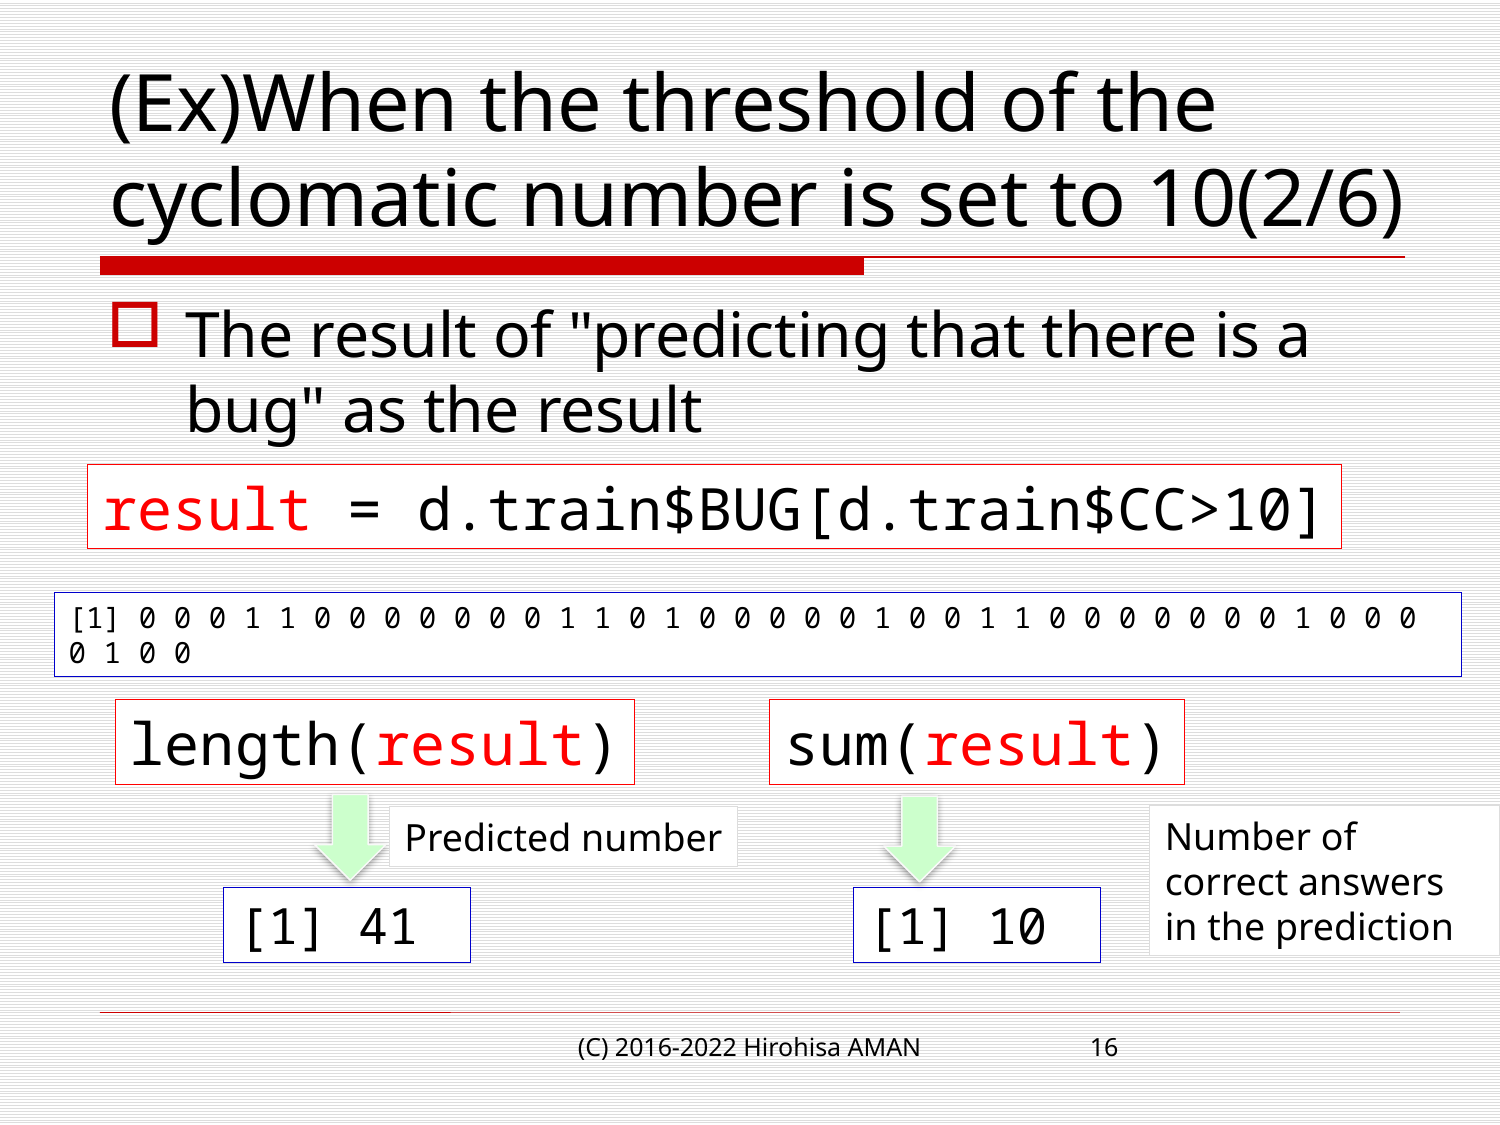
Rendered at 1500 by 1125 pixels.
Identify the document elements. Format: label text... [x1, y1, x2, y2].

footer (C) 2016-2022 Hirohisa AMAN [512, 1024, 988, 1103]
text_box sum(result) [769, 699, 1185, 785]
text_box [1] 41 [223, 887, 471, 963]
text_box [1] 0 0 0 1 1 0 0 0 0 0 0 0 1 1 0 1 0 0 0 0 0 1 0 0 1 1 0 0 0 0 0 0 0 1 0 0 0 0 1 0 0 [54, 592, 1462, 677]
text_box Predicted number [389, 806, 738, 867]
text_box [1] 10 [853, 887, 1101, 963]
list The result of "predicting that there is a bug" as the result [92, 677, 1406, 988]
text_box [883, 795, 957, 883]
list The result of "predicting that there is a bug" as the result [92, 287, 1406, 592]
text_box length(result) [115, 699, 635, 785]
title (Ex)When the threshold of the cyclomatic number is set to 10(2/6) [93, 49, 1463, 250]
text_box result = d.train$BUG[d.train$CC>10] [87, 464, 1342, 549]
text_box [313, 793, 387, 881]
slide_number 16 [1074, 1024, 1401, 1103]
text_box Number of correct answers in the prediction [1149, 805, 1500, 956]
